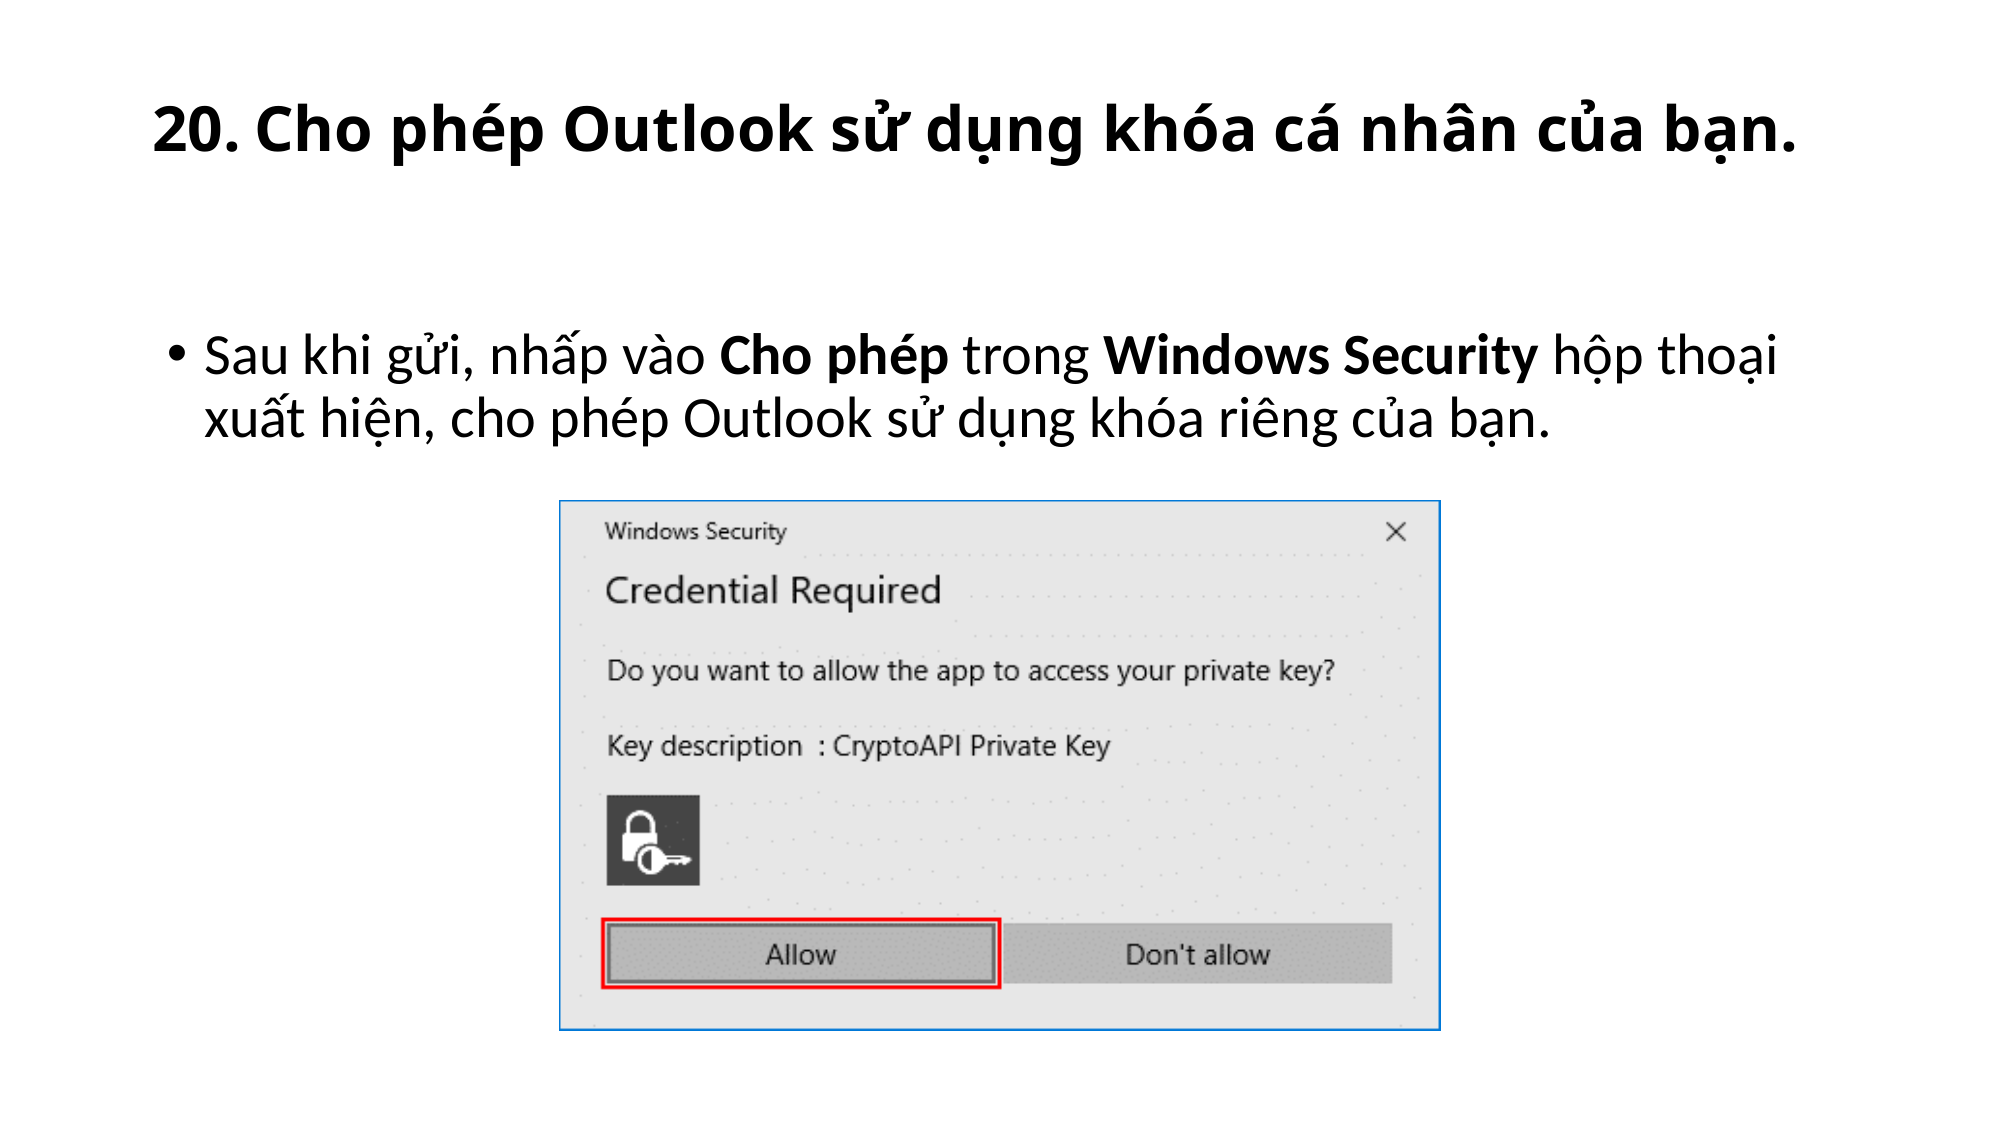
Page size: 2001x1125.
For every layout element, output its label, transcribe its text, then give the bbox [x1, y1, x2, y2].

picture [559, 500, 1441, 1031]
list Sau khi gửi, nhấp vào Cho phép trong Windows Security hộp thoại xuất hiện, cho phép Outlook sử dụng khóa riêng của bạn. [151, 316, 1877, 1031]
title 20. Cho phép Outlook sử dụng khóa cá nhân của bạn. [137, 59, 1863, 278]
